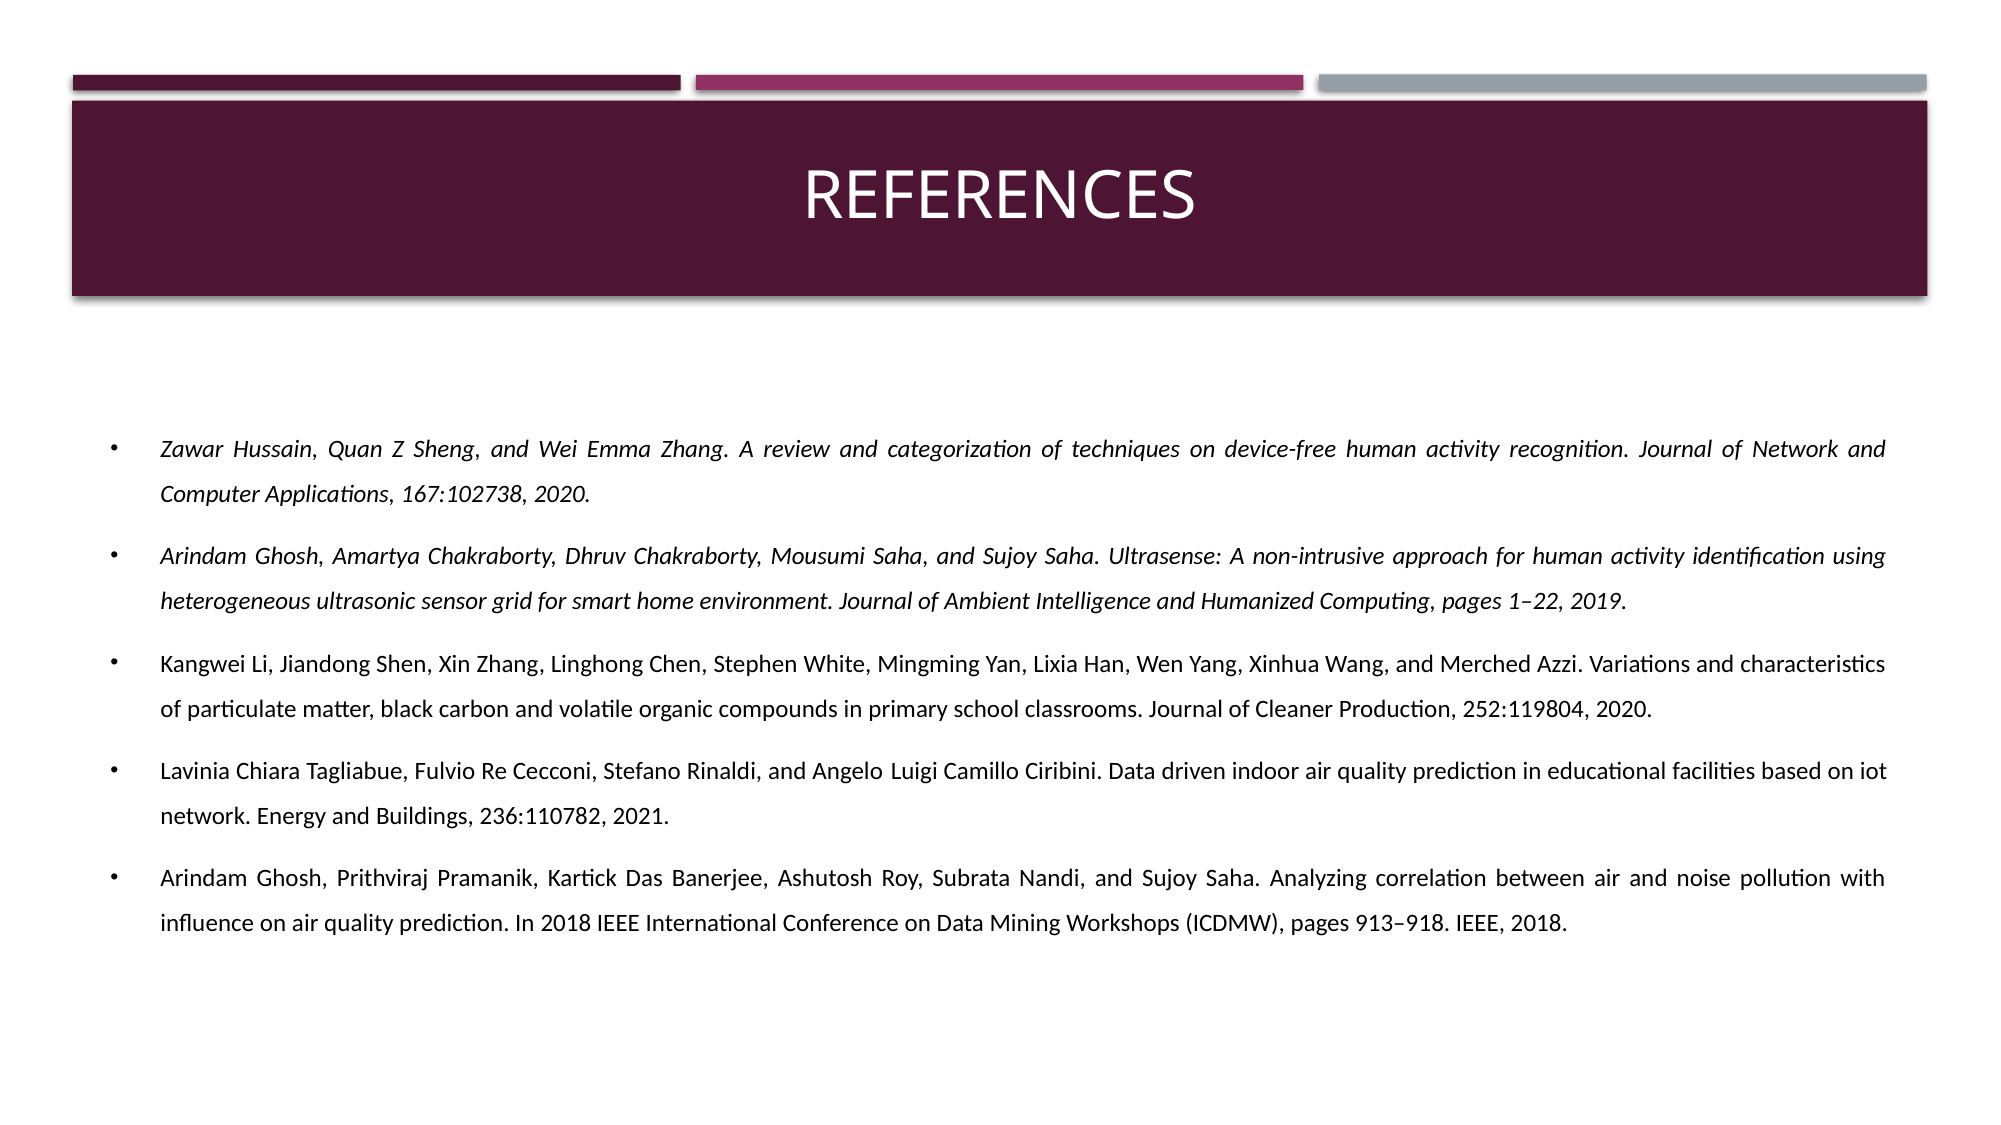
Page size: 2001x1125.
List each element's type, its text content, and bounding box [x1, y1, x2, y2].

list Zawar Hussain, Quan Z Sheng, and Wei Emma Zhang. A review and categorization of techniques on device-free human activity recognition. Journal of Network and Computer Applications, 167:102738, 2020. Arindam Ghosh, Amartya Chakraborty, Dhruv Chakraborty, Mousumi Saha, and Sujoy Saha. Ultrasense: A non-intrusive approach for human activity identification using heterogeneous ultrasonic sensor grid for smart home environment. Journal of Ambient Intelligence and Humanized Computing, pages 1–22, 2019. Kangwei Li, Jiandong Shen, Xin Zhang, Linghong Chen, Stephen White, Mingming Yan, Lixia Han, Wen Yang, Xinhua Wang, and Merched Azzi. Variations and characteristics of particulate matter, black carbon and volatile organic compounds in primary school classrooms. Journal of Cleaner Production, 252:119804, 2020. Lavinia Chiara Tagliabue, Fulvio Re Cecconi, Stefano Rinaldi, and Angelo Luigi Camillo Ciribini. Data driven indoor air quality prediction in educational facilities based on iot network. Energy and Buildings, 236:110782, 2021. Arindam Ghosh, Prithviraj Pramanik, Kartick Das Banerjee, Ashutosh Roy, Subrata Nandi, and Sujoy Saha. Analyzing correlation between air and noise pollution with influence on air quality prediction. In 2018 IEEE International Conference on Data Mining Workshops (ICDMW), pages 913–918. IEEE, 2018. [95, 334, 1905, 1082]
title REFERENCES [83, 163, 1917, 239]
